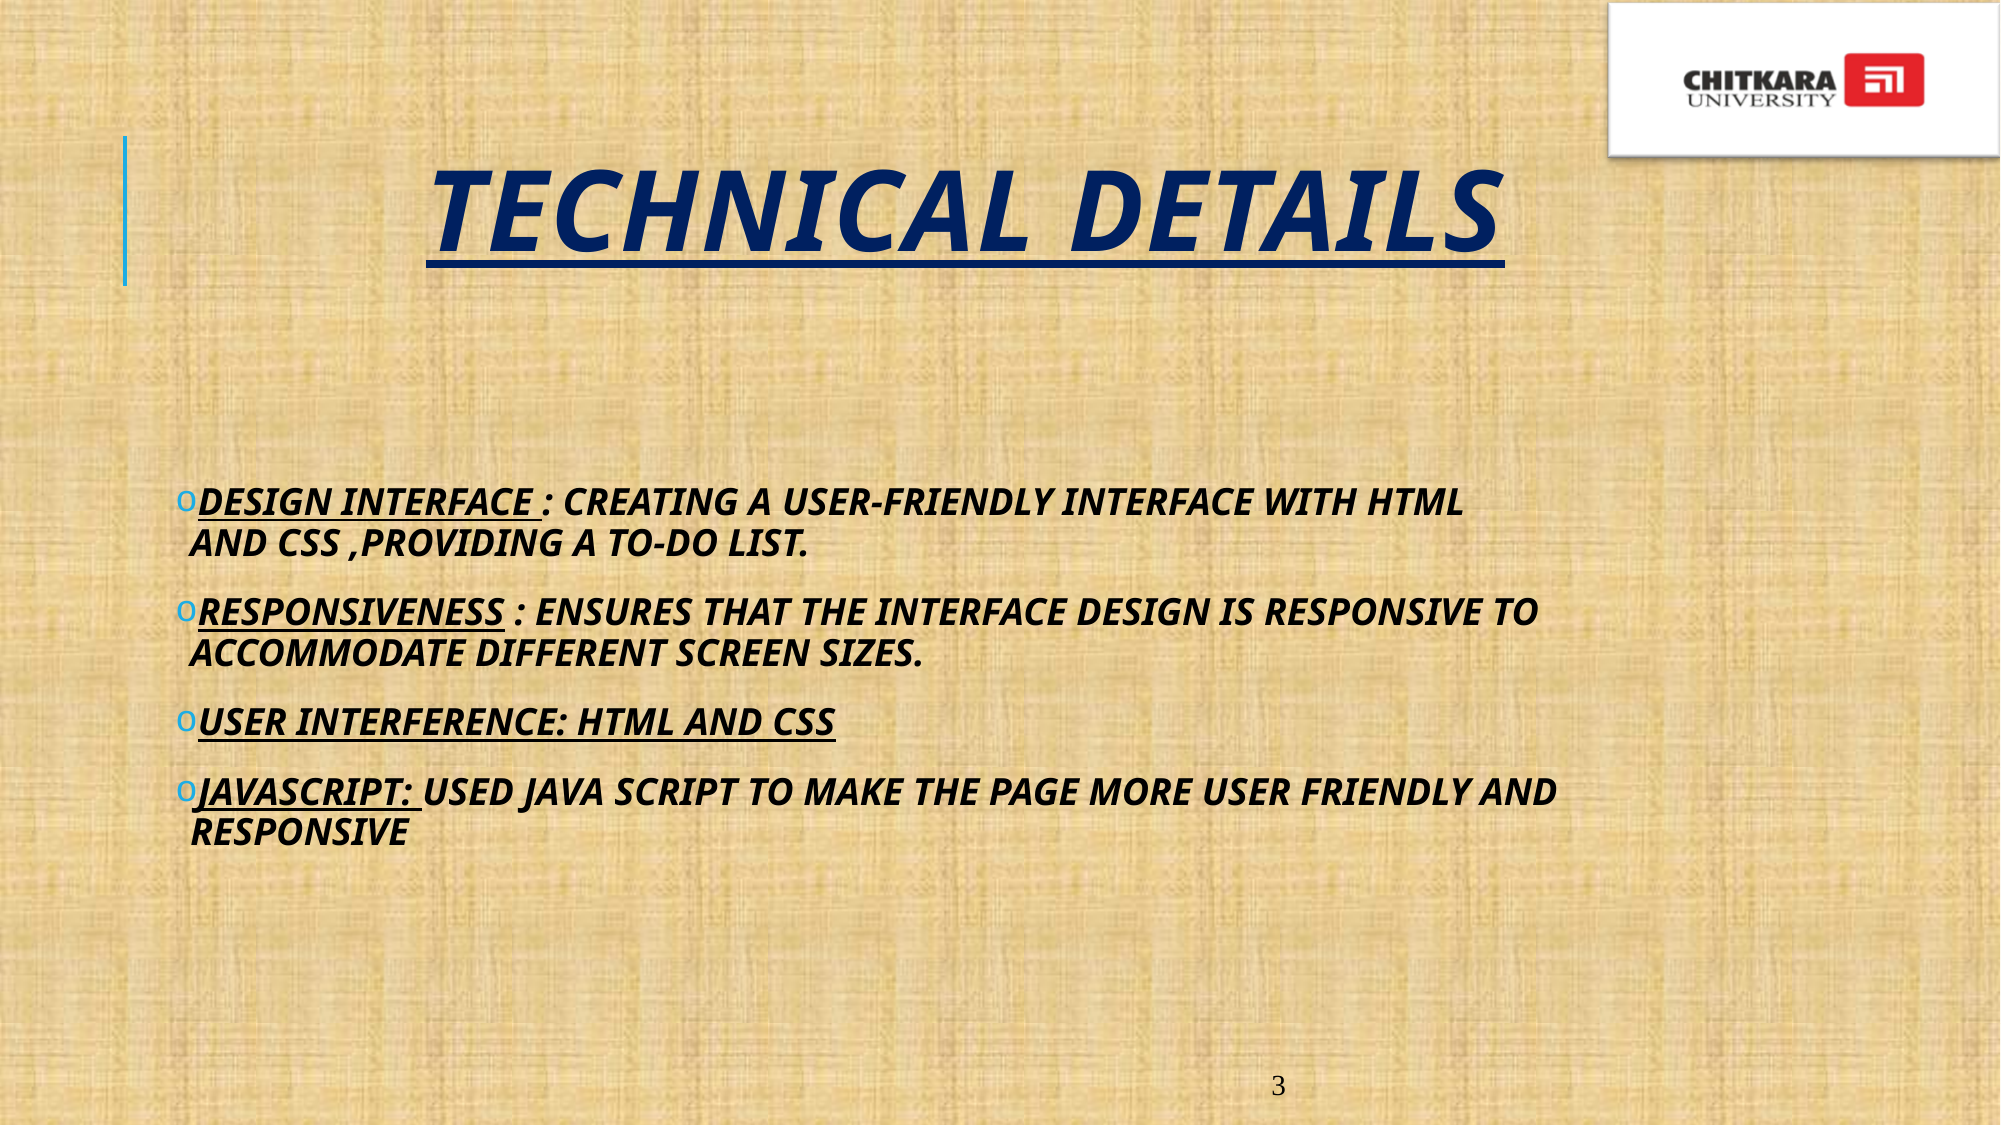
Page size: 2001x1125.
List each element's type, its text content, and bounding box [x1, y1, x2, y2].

list ​ DESIGN INTERFACE : CREATING A USER-FRIENDLY INTERFACE WITH HTML AND CSS ,PROVIDING A TO-DO LIST.​ RESPONSIVENESS : ENSURES THAT THE INTERFACE DESIGN IS RESPONSIVE TO ACCOMMODATE DIFFERENT SCREEN SIZES.​ USER INTERFERENCE: HTML AND CSS JAVASCRIPT: USED JAVA SCRIPT TO MAKE THE PAGE MORE USER FRIENDLY AND RESPONSIVE [168, 375, 1763, 1035]
title TECHNICAL DETAILS​ [168, 96, 1763, 342]
footer 3 [794, 1061, 1763, 1107]
picture [0, 0, 2001, 1125]
